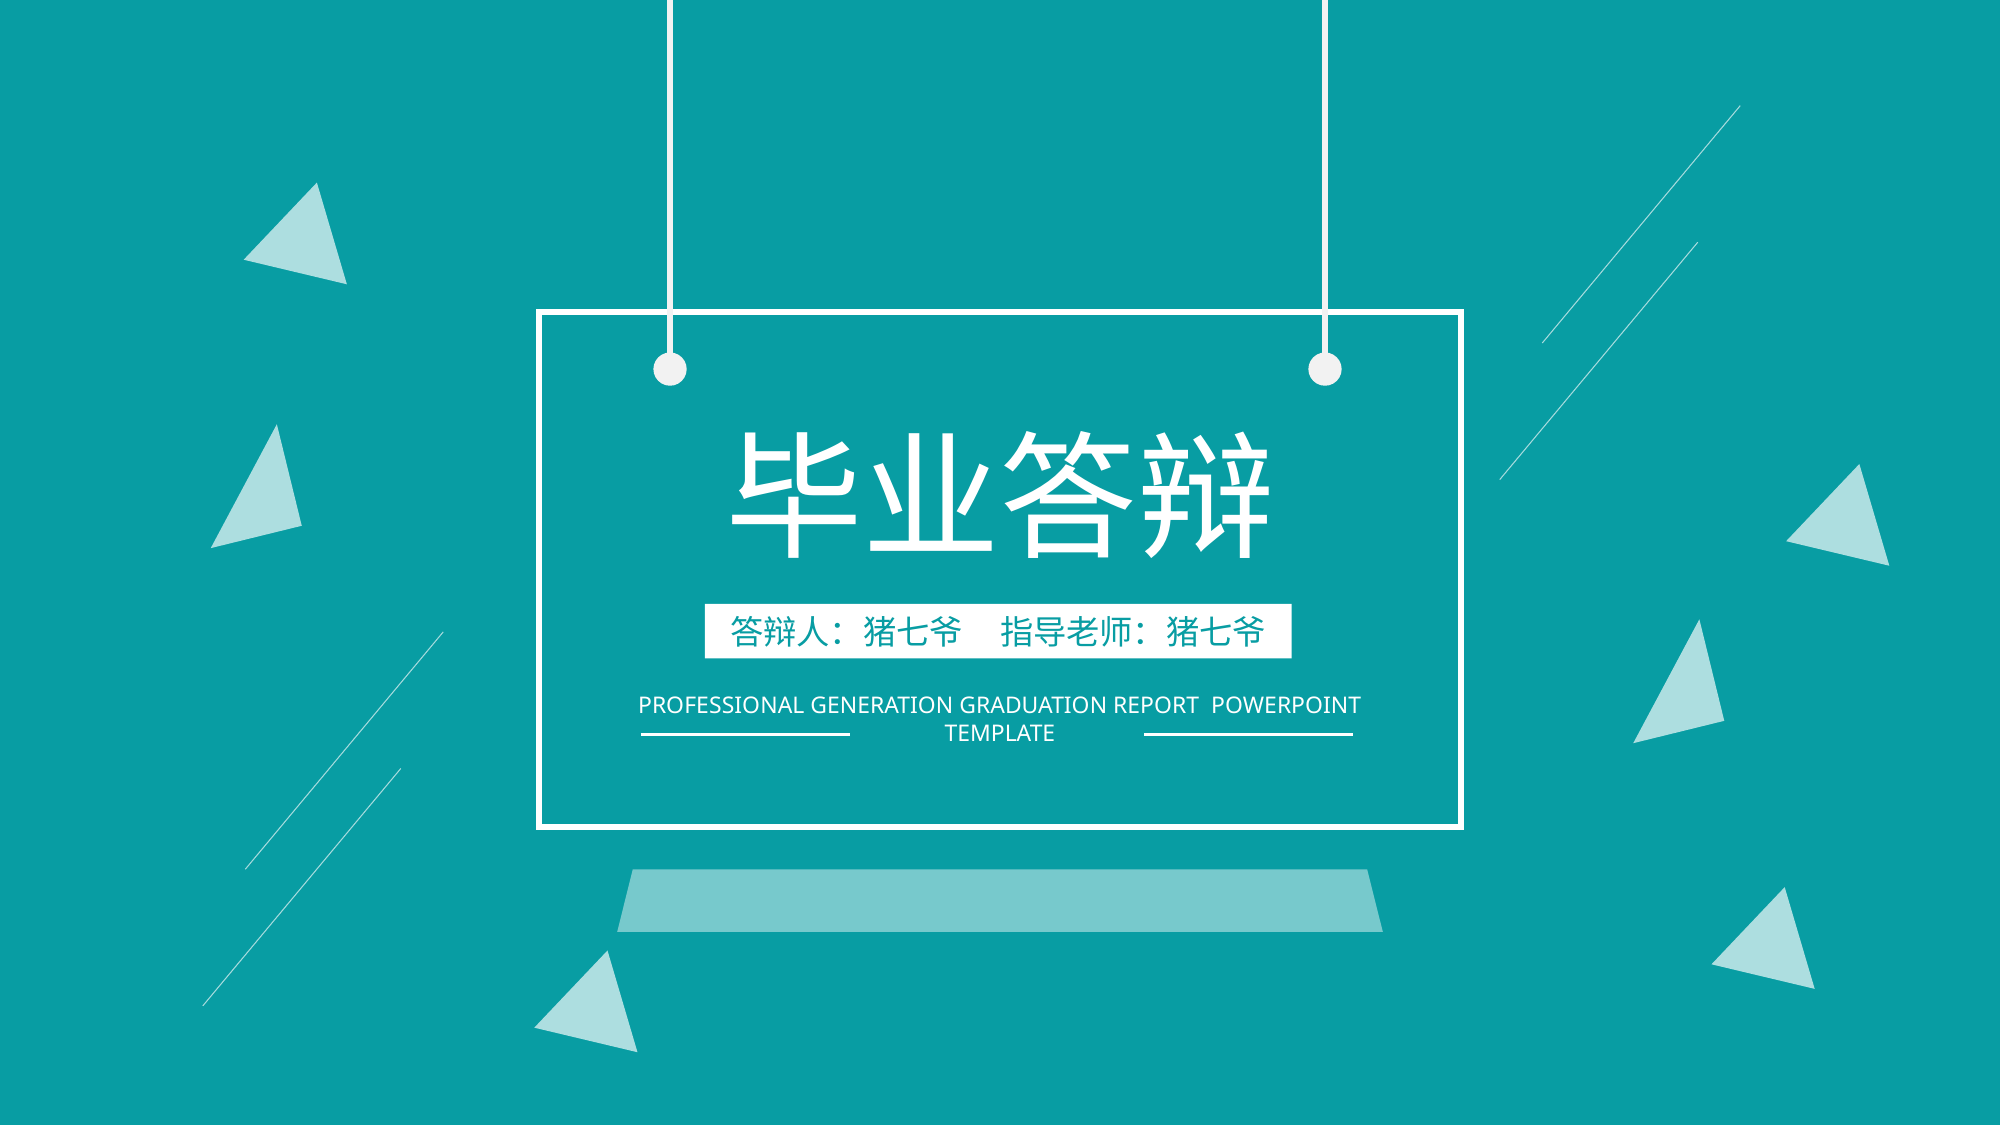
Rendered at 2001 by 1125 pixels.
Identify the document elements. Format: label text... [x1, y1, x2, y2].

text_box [1542, 105, 1741, 343]
text_box [538, 311, 1462, 828]
text_box [1307, 351, 1343, 387]
text_box [241, 180, 349, 286]
text_box 答辩人：猪七爷 指导老师：猪七爷 [704, 603, 1292, 659]
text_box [245, 631, 444, 870]
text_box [202, 768, 401, 1006]
text_box [615, 868, 1385, 933]
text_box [1499, 242, 1698, 480]
text_box [652, 351, 688, 387]
text_box [1784, 461, 1891, 568]
text_box [1709, 885, 1817, 991]
text_box 毕业答辩 [561, 402, 1439, 583]
text_box [1631, 616, 1726, 745]
text_box [532, 948, 639, 1054]
text_box [208, 421, 304, 550]
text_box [611, 683, 1389, 755]
